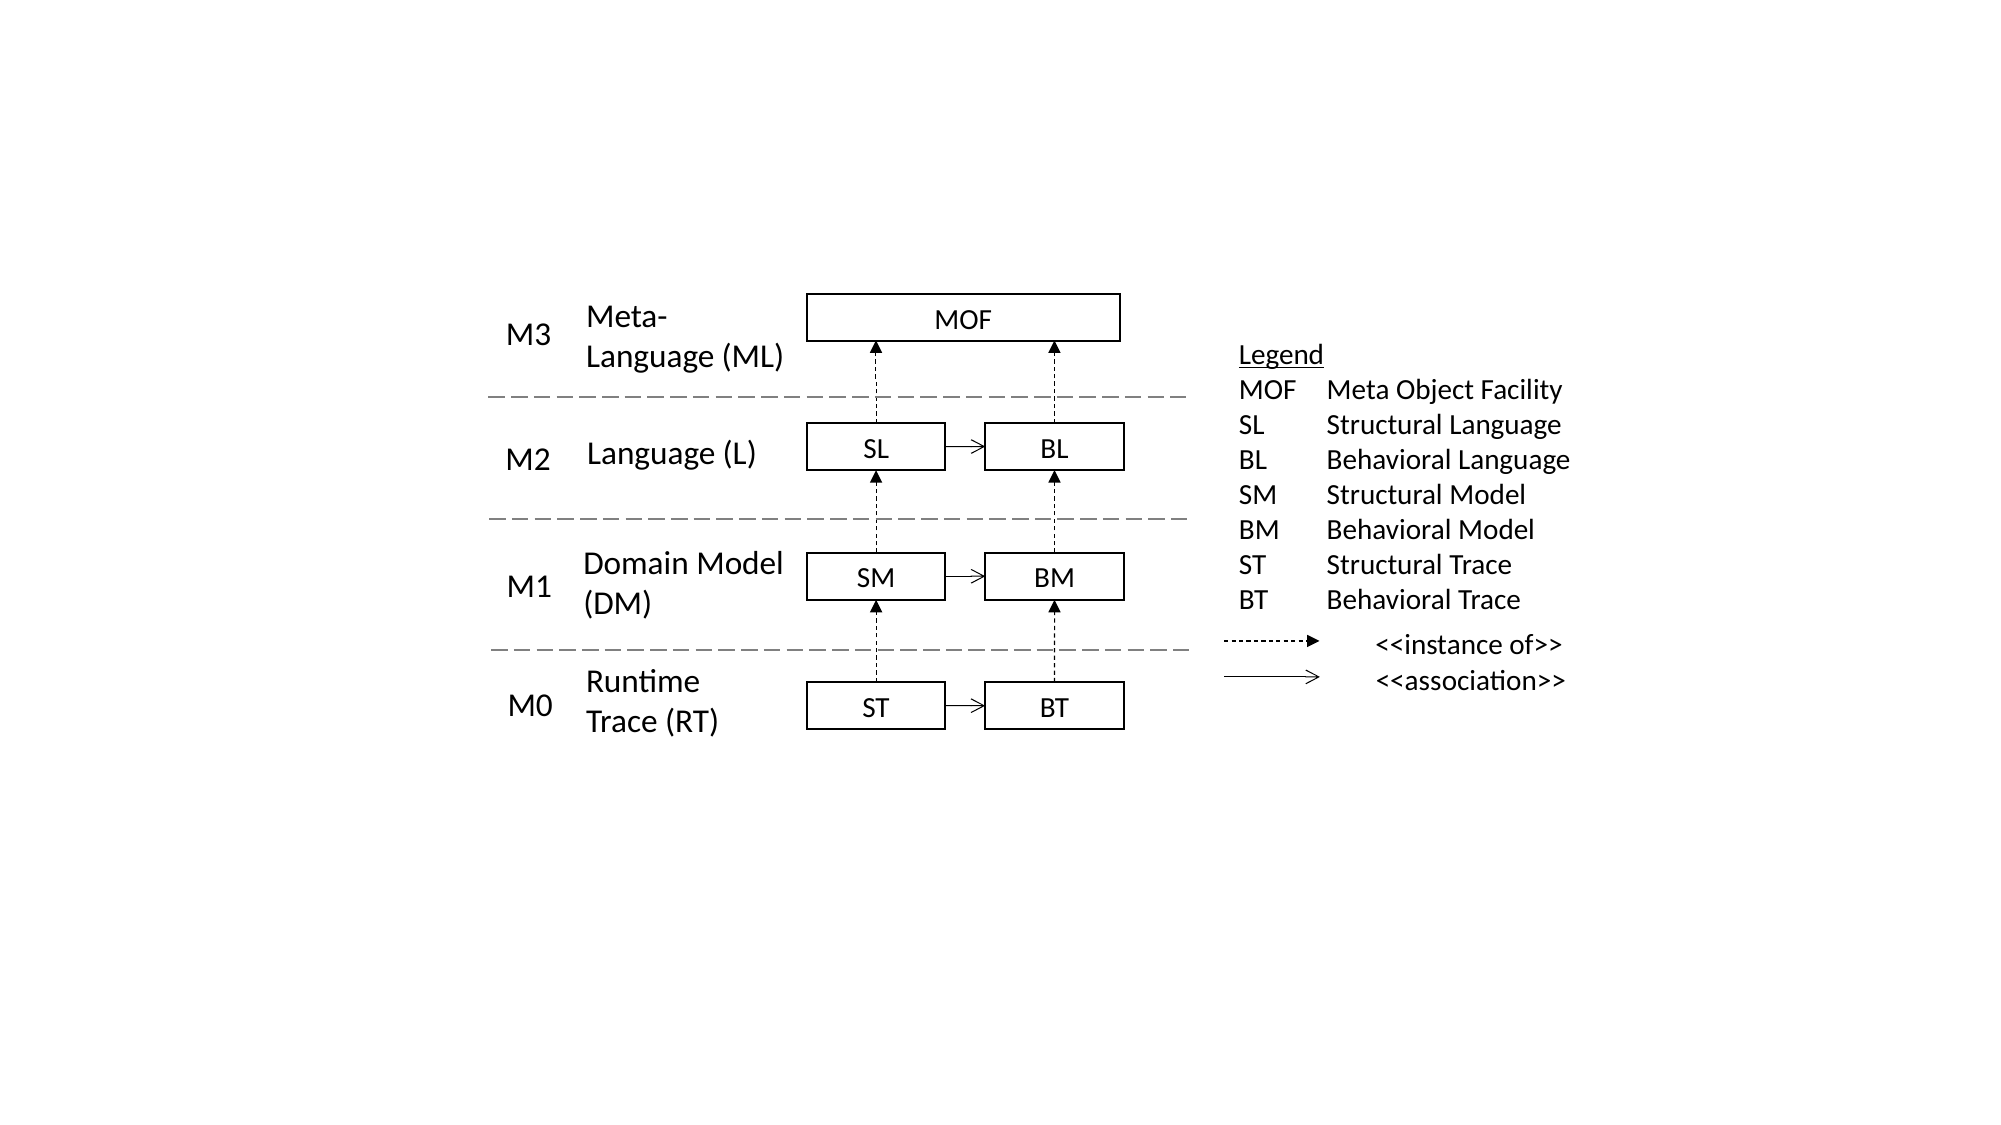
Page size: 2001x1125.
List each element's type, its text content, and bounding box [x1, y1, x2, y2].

text_box Legend MOF Meta Object Facility SL Structural Language BL Behavioral Language SM Structural Model BM Behavioral Model ST Structural Trace BT Behavioral Trace [1223, 361, 1672, 624]
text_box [1224, 618, 1616, 654]
text_box M1 [491, 557, 573, 612]
text_box Meta- Language (ML) [571, 287, 818, 382]
text_box Runtime Trace (RT) [571, 651, 778, 747]
text_box M0 [492, 676, 573, 731]
text_box MOF [806, 293, 1121, 342]
text_box BT [984, 681, 1125, 730]
text_box M2 [490, 429, 570, 485]
text_box M3 [491, 304, 572, 360]
text_box SM [806, 552, 946, 601]
text_box BL [984, 422, 1125, 471]
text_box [1224, 654, 1620, 705]
text_box Language (L) [572, 424, 803, 479]
text_box Domain Model (DM) [568, 534, 803, 629]
text_box SL [806, 422, 946, 471]
text_box ST [806, 681, 946, 730]
text_box BM [984, 552, 1125, 601]
